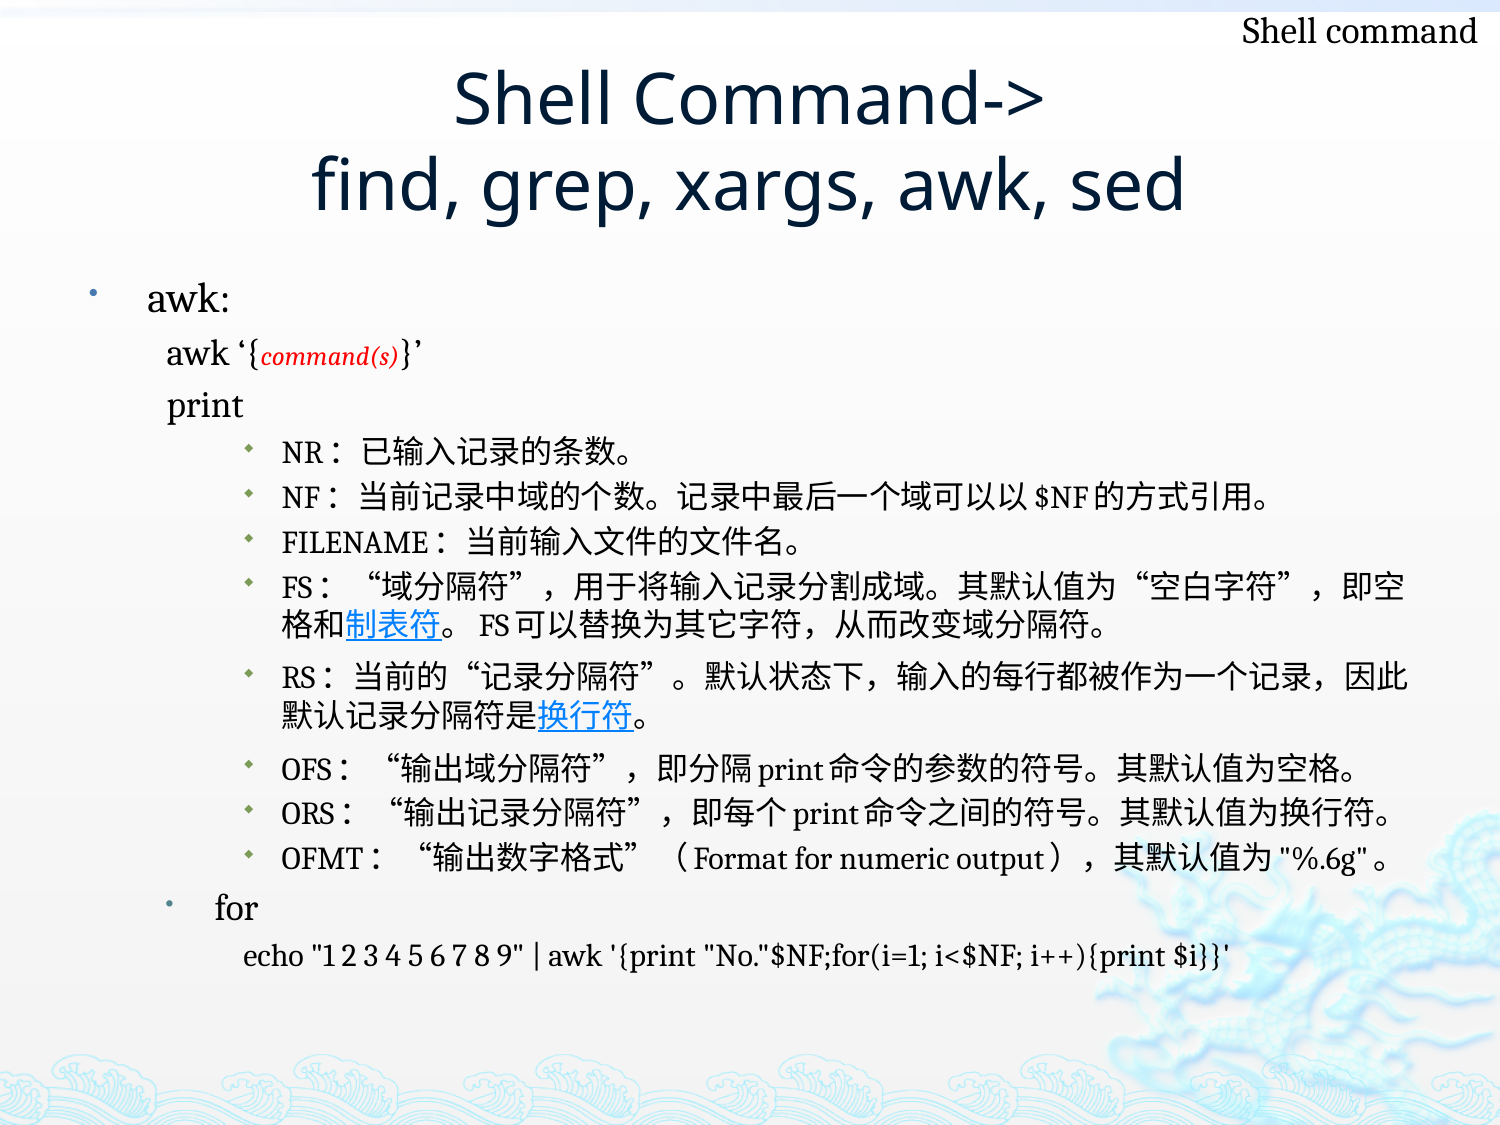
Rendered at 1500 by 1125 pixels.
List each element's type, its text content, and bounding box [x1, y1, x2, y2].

list awk: awk ‘{command(s)}’ print NR：已输入记录的条数。 NF：当前记录中域的个数。记录中最后一个域可以以$NF的方式引用。 FILENAME：当前输入文件的文件名。 FS：“域分隔符”，用于将输入记录分割成域。其默认值为“空白字符”，即空格和制表符。FS可以替换为其它字符，从而改变域分隔符。 RS：当前的“记录分隔符”。默认状态下，输入的每行都被作为一个记录，因此默认记录分隔符是换行符。 OFS：“输出域分隔符”，即分隔print命令的参数的符号。其默认值为空格。 ORS：“输出记录分隔符”，即每个print命令之间的符号。其默认值为换行符。 OFMT：“输出数字格式”（Format for numeric output），其默认值为"%.6g"。 for echo "1 2 3 4 5 6 7 8 9" | awk '{print "No."$NF;for(i=1; i<$NF; i++){print $i}}' [75, 262, 1425, 1005]
title Shell Command-> find, grep, xargs, awk, sed [75, 45, 1425, 233]
text_box Shell command [1228, 0, 1494, 58]
